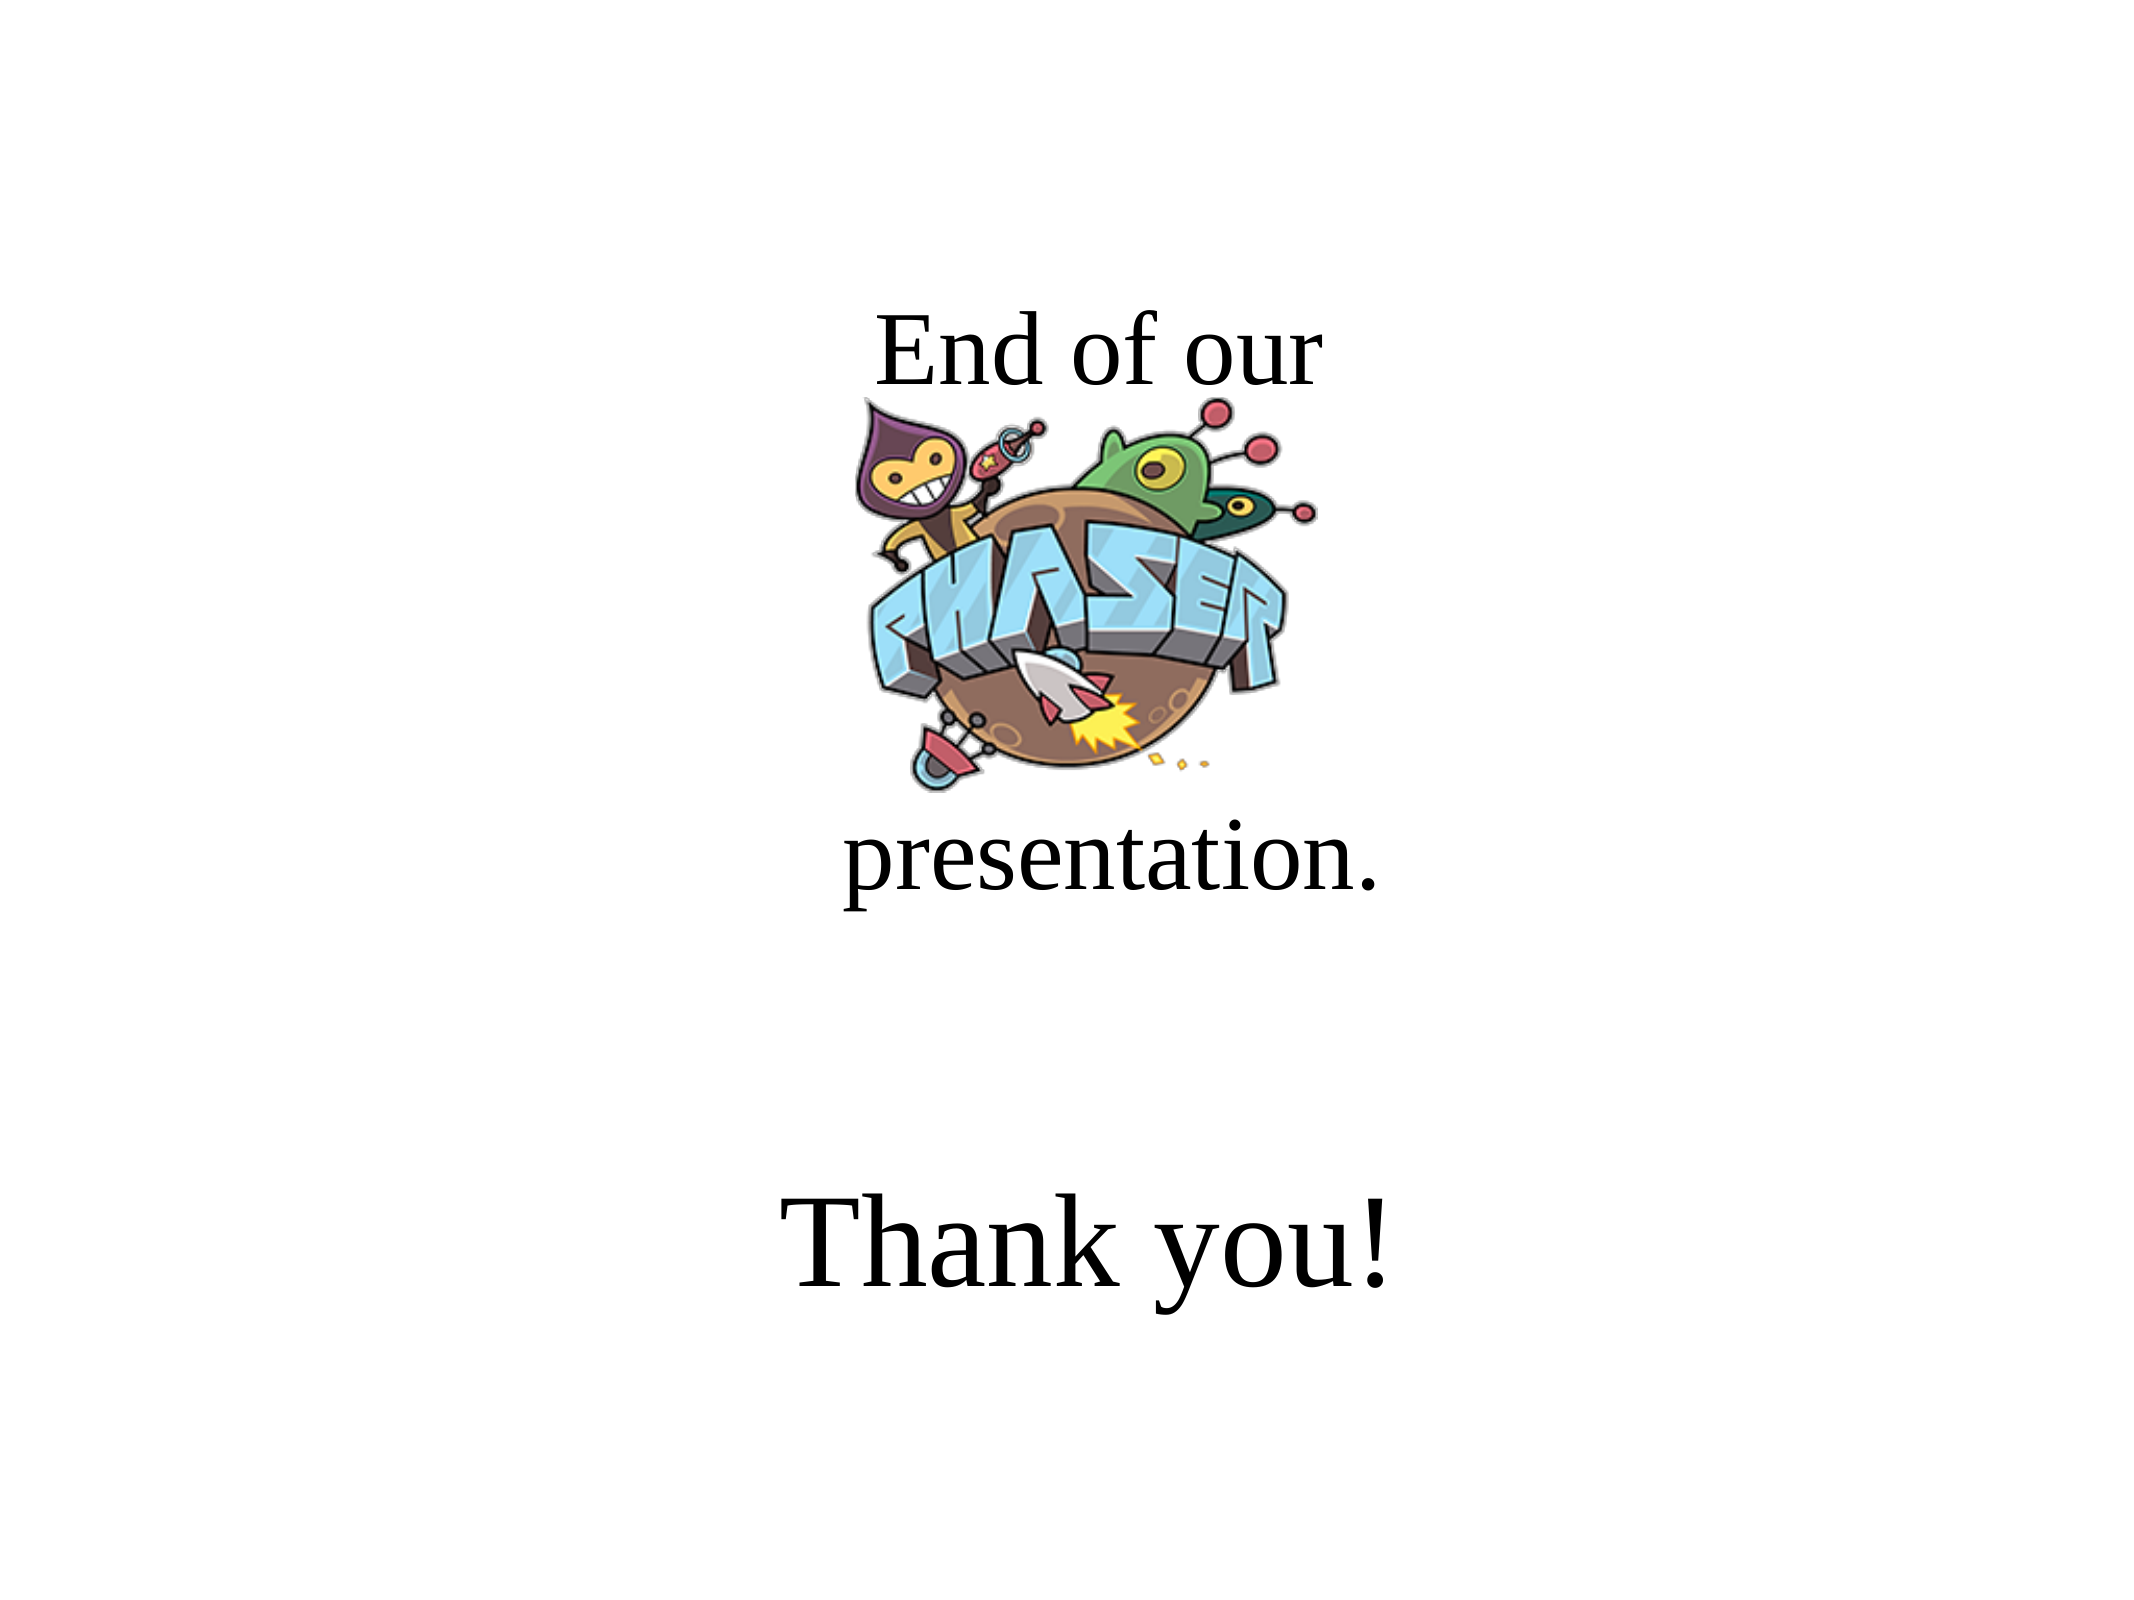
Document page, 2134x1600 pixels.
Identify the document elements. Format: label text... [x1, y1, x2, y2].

title End of our presentation. [175, 266, 1998, 924]
picture [854, 396, 1318, 794]
list Thank you! [770, 922, 2134, 1545]
